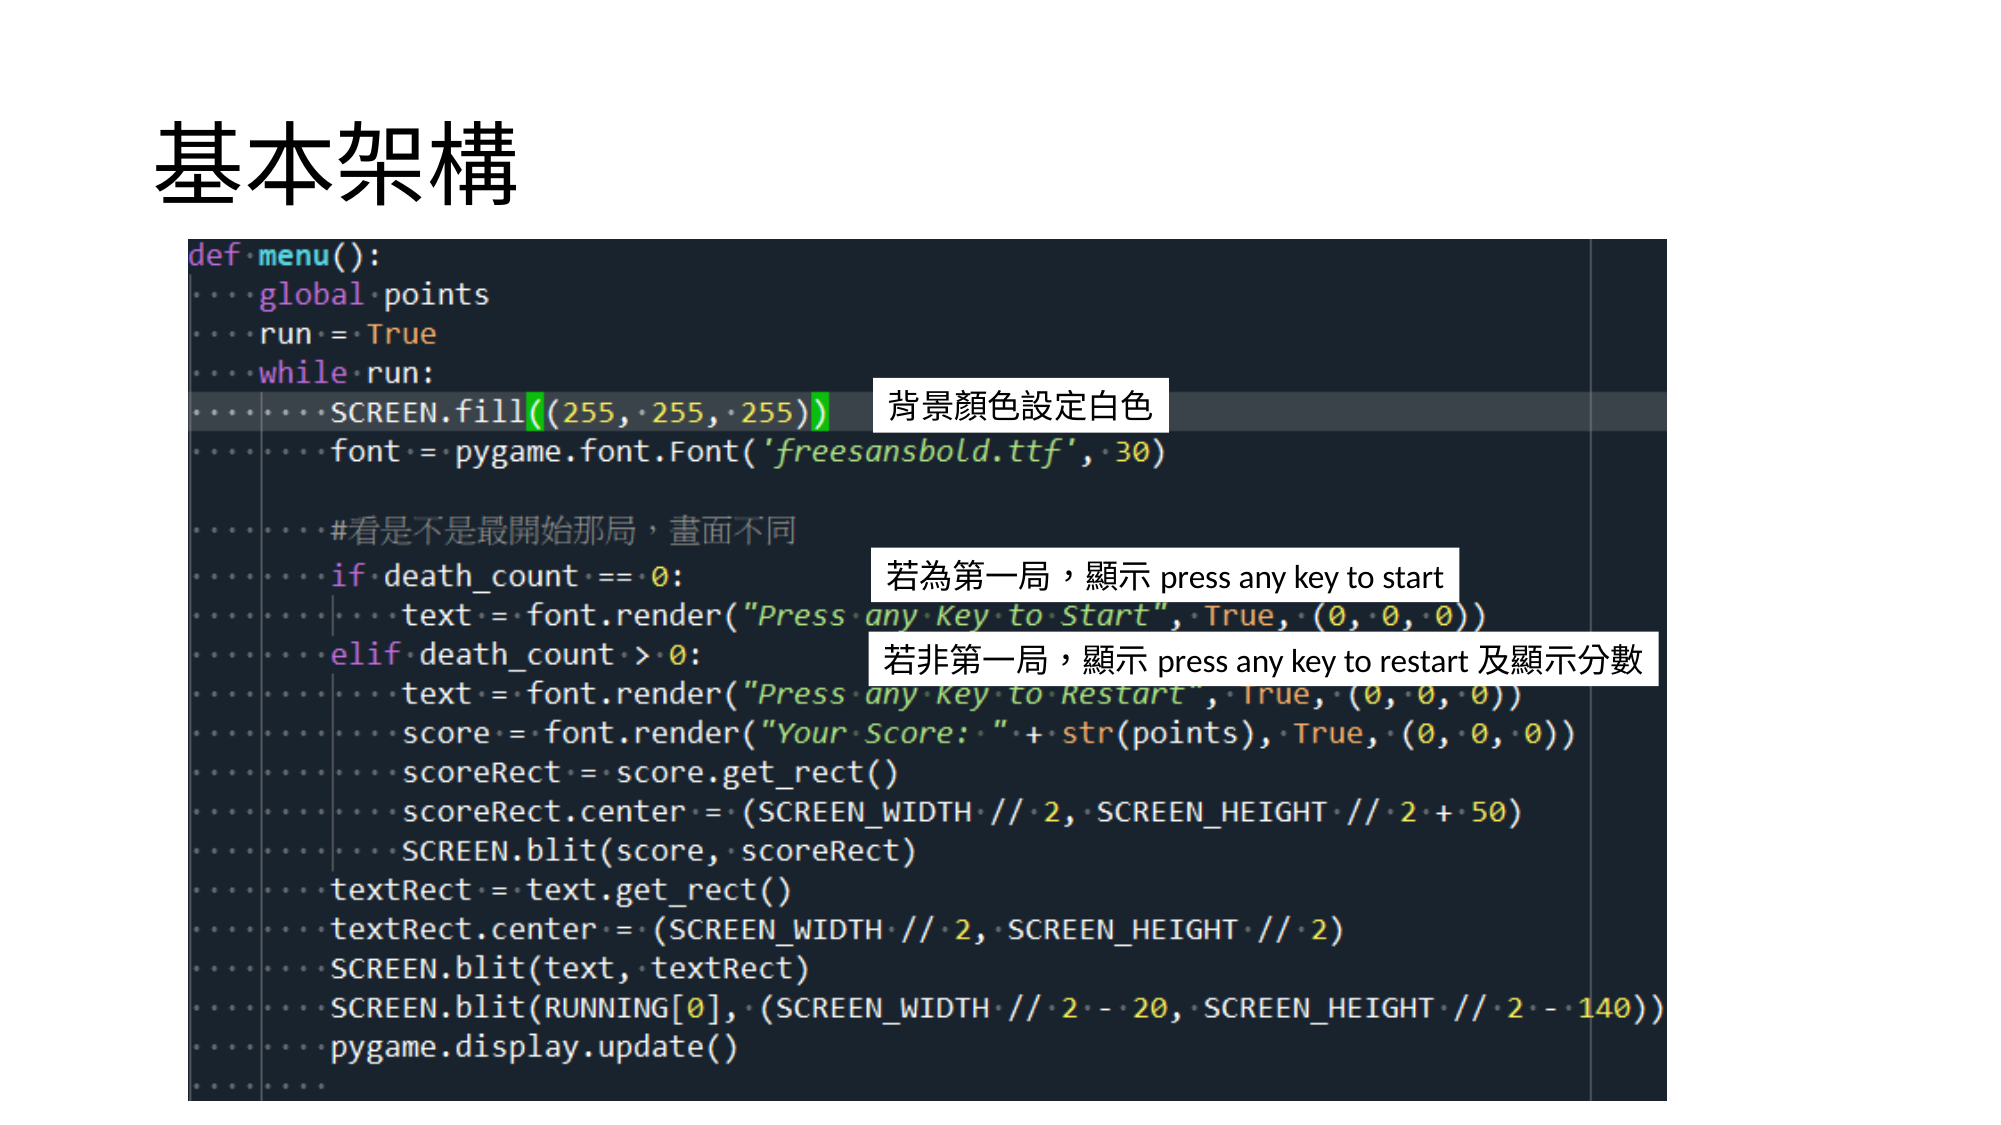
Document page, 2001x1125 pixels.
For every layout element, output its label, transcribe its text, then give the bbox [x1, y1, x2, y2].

title 基本架構 [137, 59, 1863, 278]
picture [188, 239, 1667, 1101]
